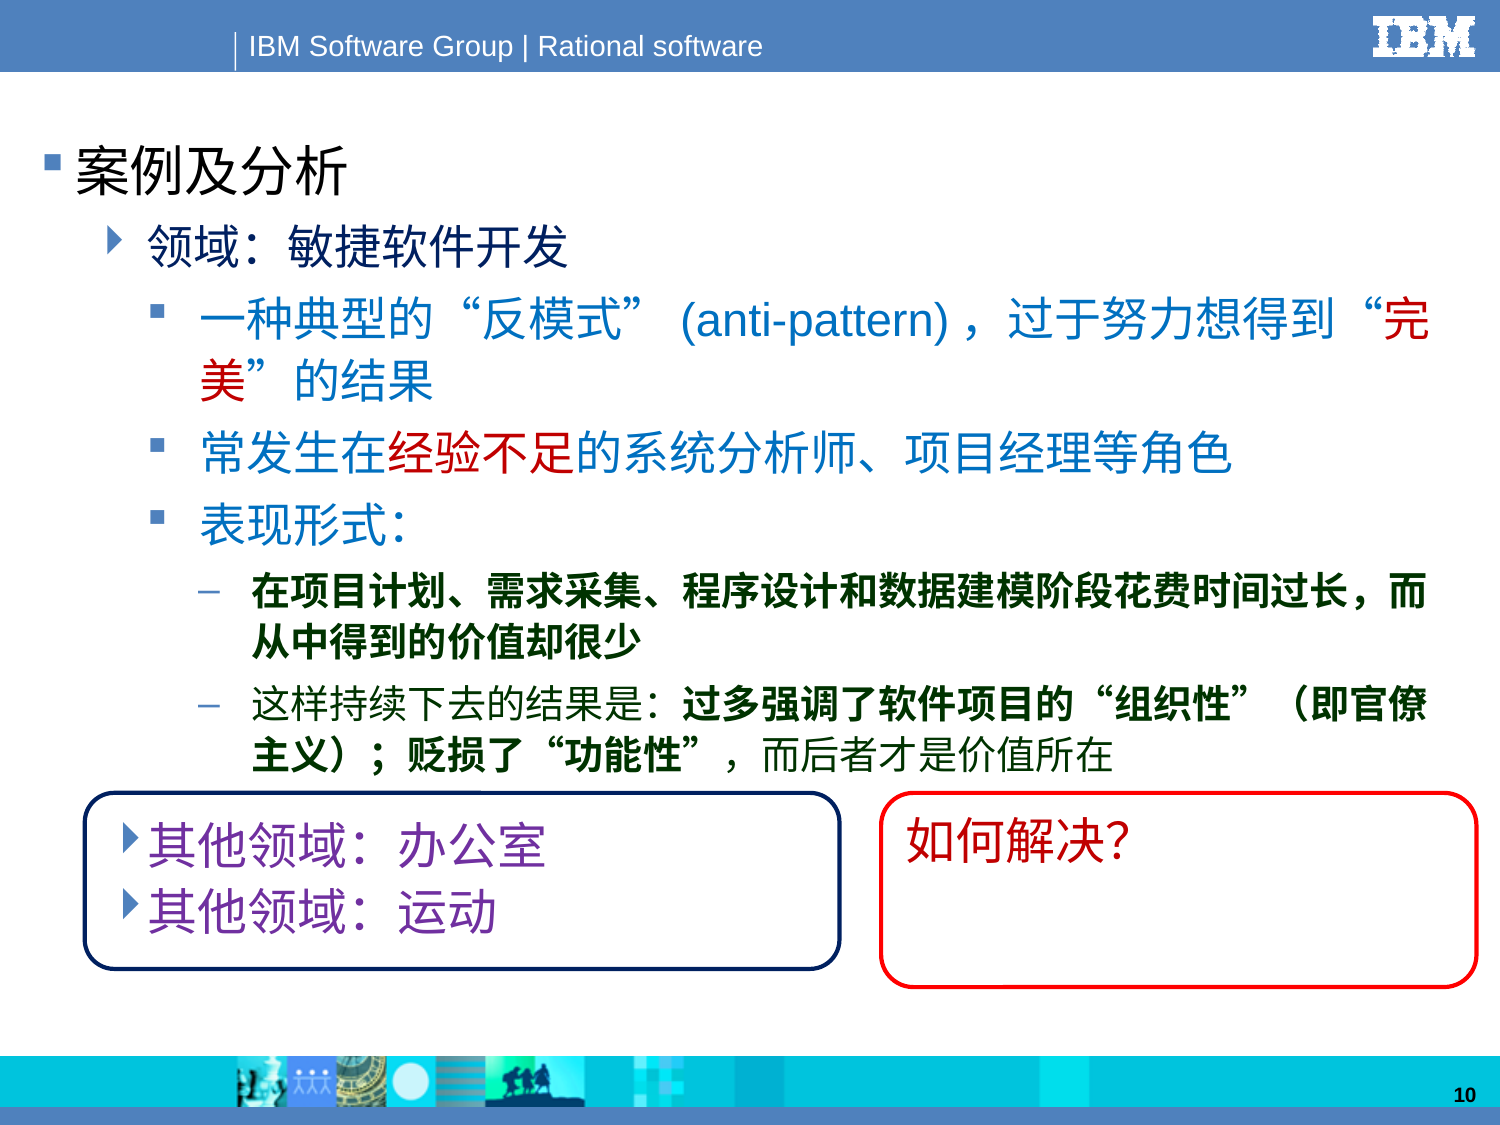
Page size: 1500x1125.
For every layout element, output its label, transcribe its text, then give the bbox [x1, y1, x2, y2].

text_box 其他领域：办公室 其他领域：运动 [84, 792, 840, 969]
text_box 如何解决？ [881, 792, 1477, 988]
slide_number 10 [1366, 1081, 1477, 1107]
list 案例及分析 领域：敏捷软件开发 一种典型的“反模式”(anti-pattern)，过于努力想得到“完美”的结果 常发生在经验不足的系统分析师、项目经理等角色 表现形式： 在项目计划、需求采集、程序设计和数据建模阶段花费时间过长，而从中得到的价值却很少 这样持续下去的结果是：过多强调了软件项目的“组织性”（即官僚主义）；贬损了“功能性”，而后者才是价值所在 [25, 122, 1477, 786]
picture [0, 1056, 1500, 1107]
